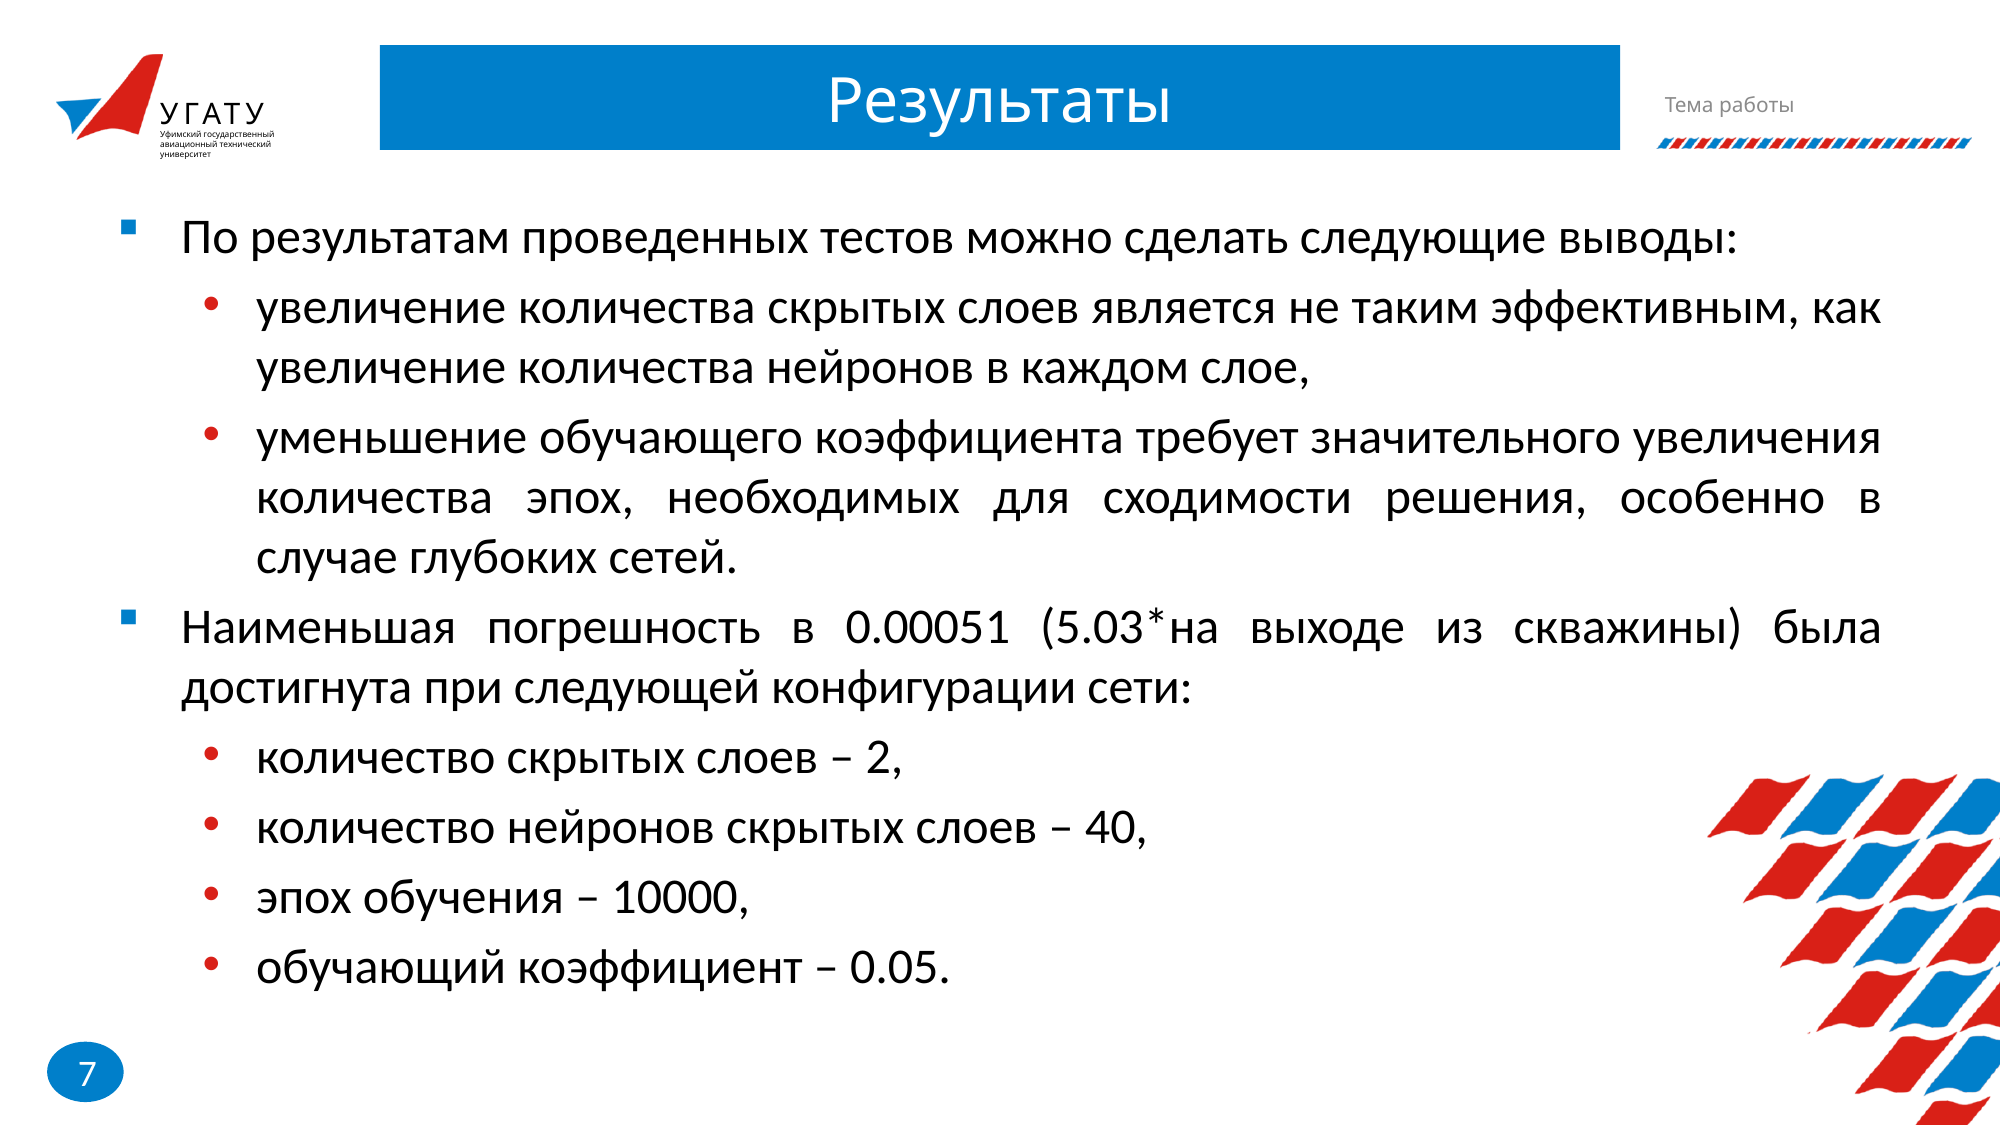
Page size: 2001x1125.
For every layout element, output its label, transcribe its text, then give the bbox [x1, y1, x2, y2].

title Результаты [379, 45, 1621, 150]
picture [1707, 774, 2000, 1125]
picture [1656, 137, 1972, 149]
picture [56, 54, 163, 140]
slide_number 7 [44, 1041, 131, 1102]
footer Тема работы [1647, 32, 1972, 129]
